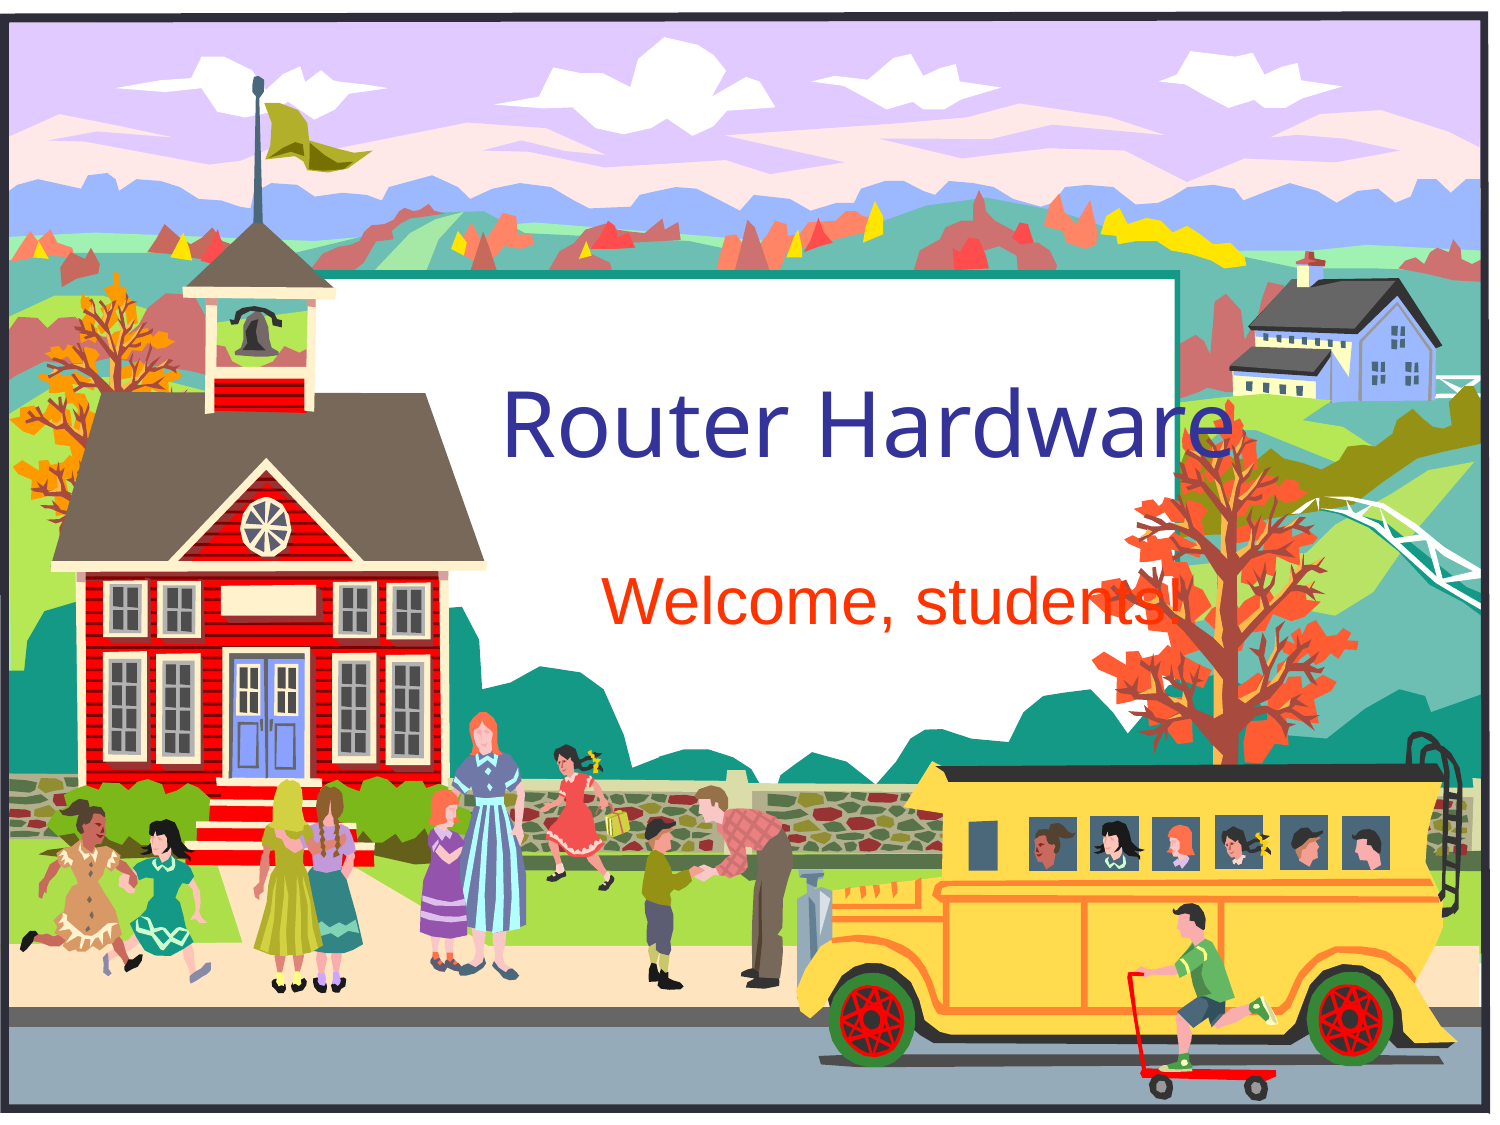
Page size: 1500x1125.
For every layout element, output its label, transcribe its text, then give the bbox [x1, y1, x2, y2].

title Router Hardware [387, 302, 1351, 539]
subtitle Welcome, students! [537, 549, 1251, 646]
